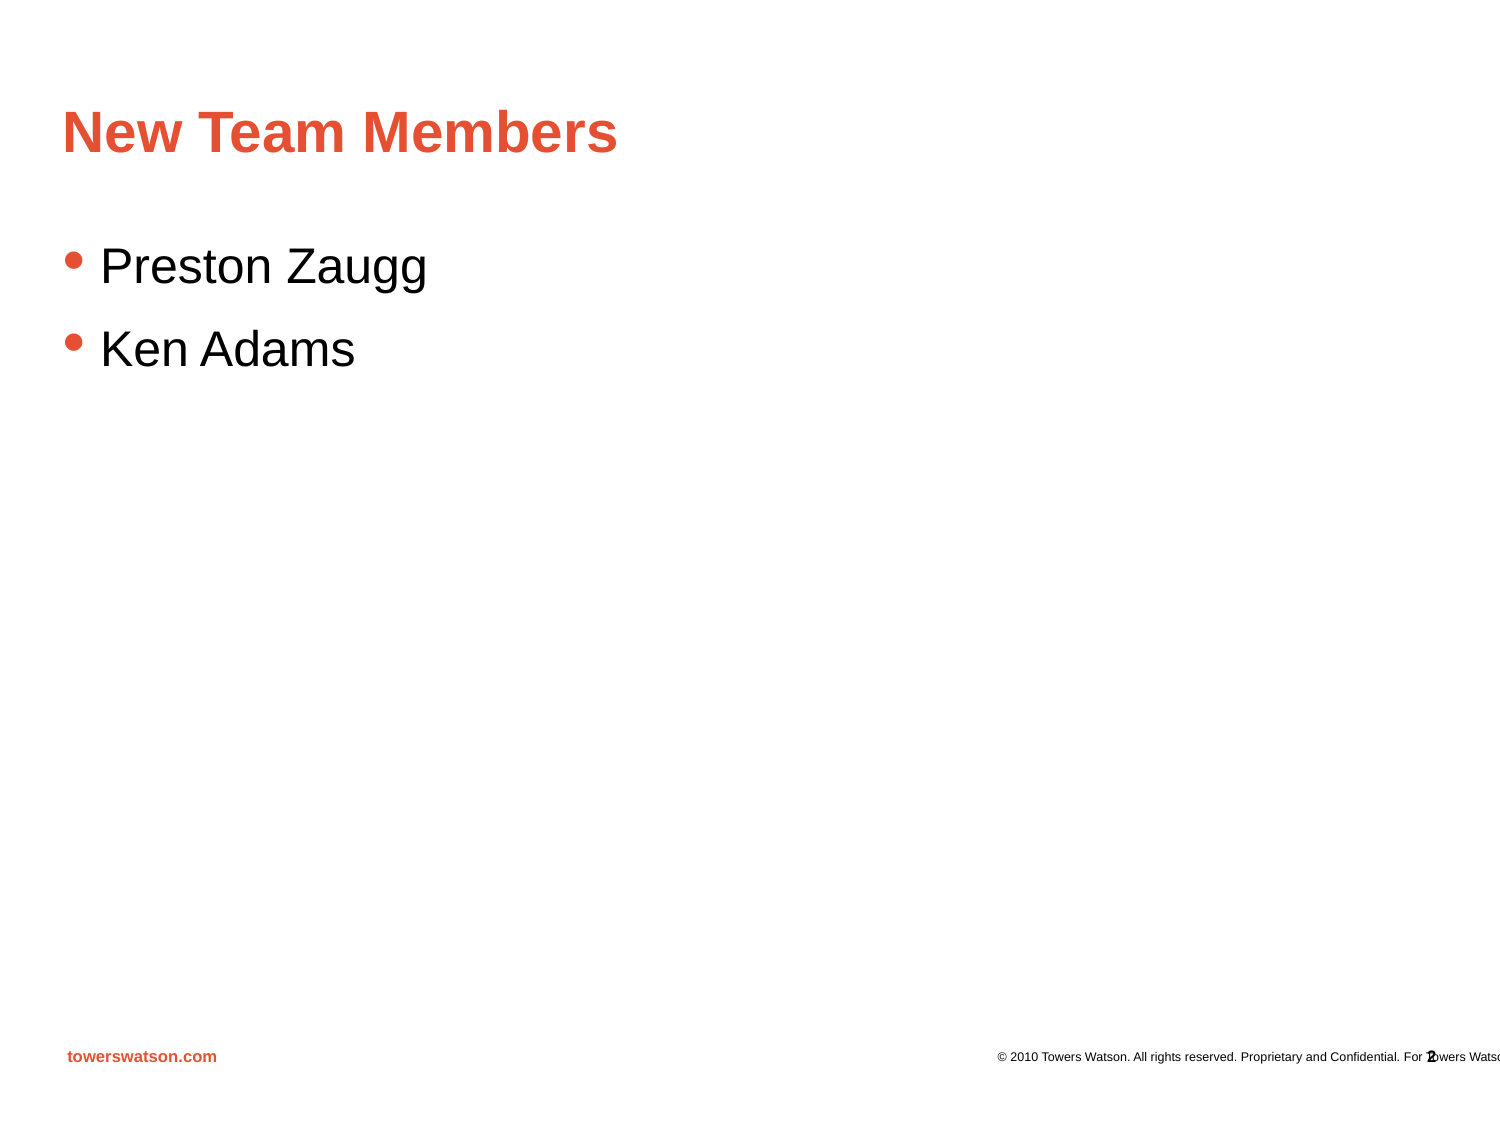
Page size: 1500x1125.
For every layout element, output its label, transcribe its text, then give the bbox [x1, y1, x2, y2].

title New Team Members [62, 70, 1437, 197]
slide_number 2 [1382, 1038, 1437, 1084]
list Preston Zaugg Ken Adams [62, 233, 1437, 975]
